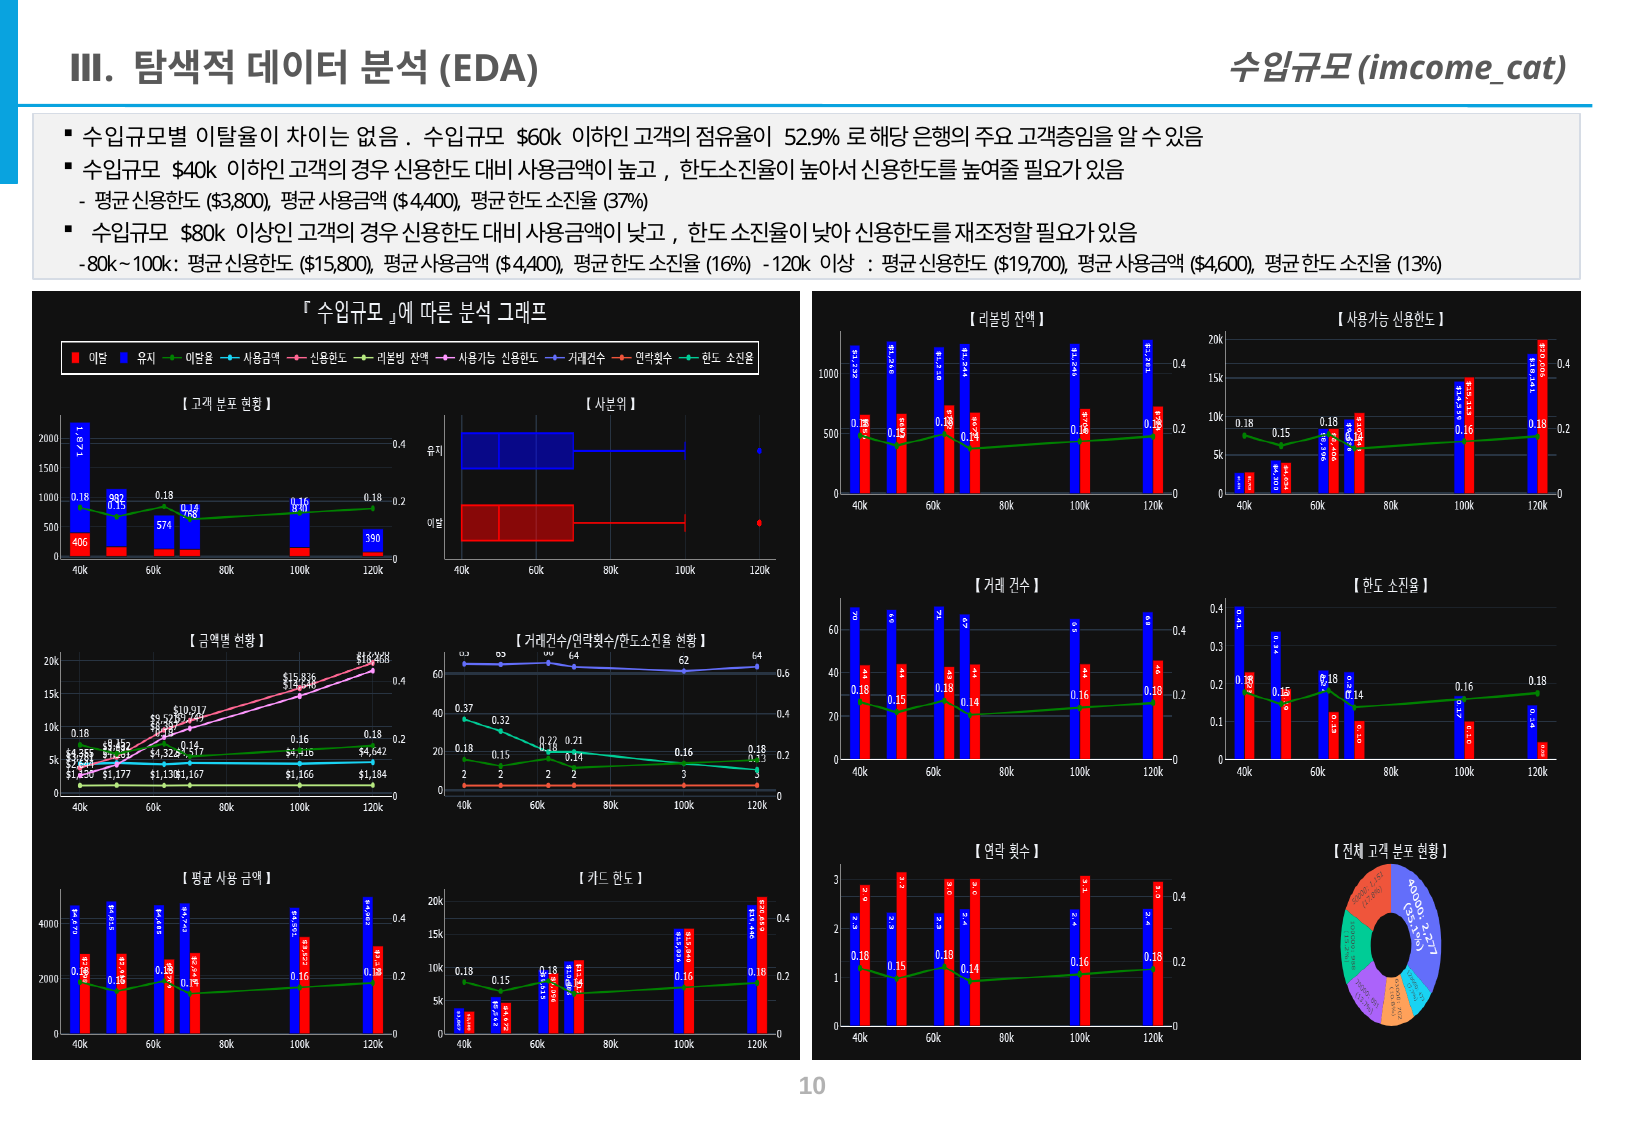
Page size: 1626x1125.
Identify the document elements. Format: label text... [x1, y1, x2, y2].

picture [812, 291, 1581, 1060]
slide_number 9 [774, 1054, 850, 1115]
text_box 수입규모(imcome_cat) [1414, 37, 1582, 95]
text_box 수입규모별 이탈율이 차이는 없음. 수입규모 $60k 이하인 고객의 점유율이 52.9%로 해당 은행의 주요 고객층임을 알 수 있음 수입규모 $40k 이하인 고객의 경우 신용한도 대비 사용금액이 높고, 한도소진율이 높아서 신용한도를 높여줄 필요가 있음 - 평균 신용한도($3,800), 평균 사용금액($ 4,400), 평균 한도 소진율(37%) 수입규모 $80k 이상인 고객의 경우 신용한도 대비 사용금액이 낮고, 한도 소진율이 낮아 신용한도를 재조정할 필요가 있음 - 80k ~ 100k : 평균 신용한도($15,800), 평균 사용금액($ 4,400), 평균 한도 소진율(16%) - 120k 이상 : 평균 신용한도($19,700), 평균 사용금액($4,600), 평균 한도 소진율(13%) [32, 113, 1581, 279]
picture [32, 291, 800, 1060]
table_header [806, 504, 812, 567]
text_box Ⅲ. 탐색적 데이터 분석(EDA) [68, 37, 919, 95]
table_header [800, 504, 804, 567]
